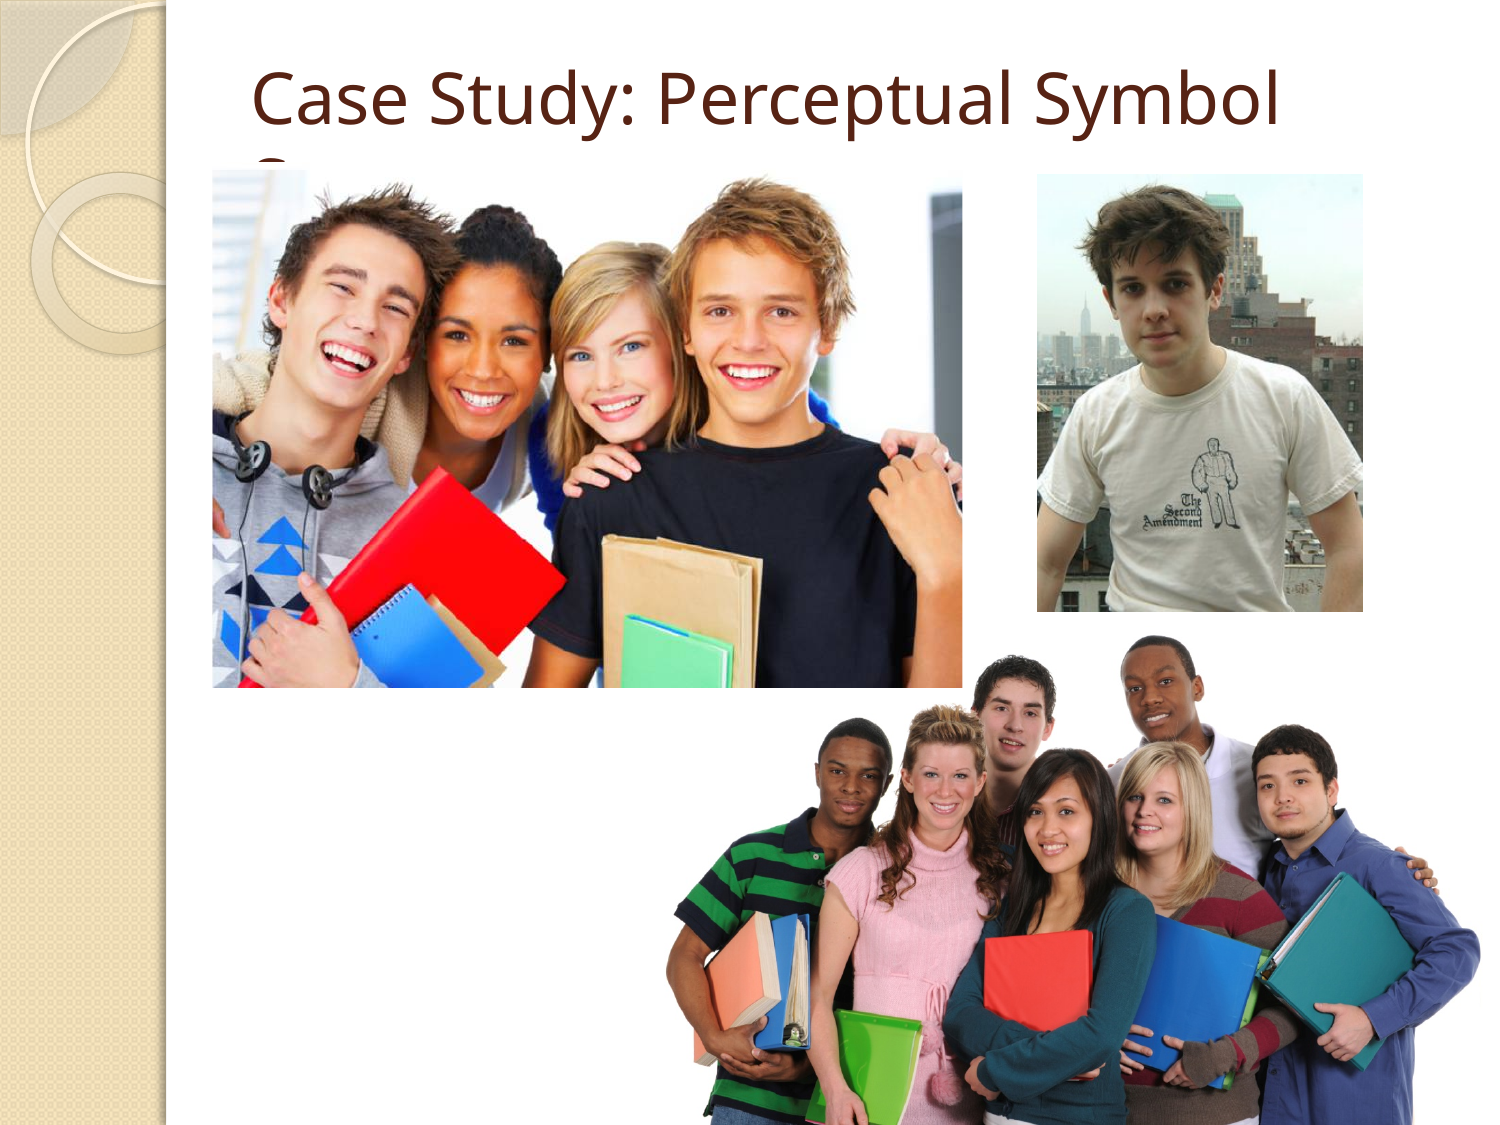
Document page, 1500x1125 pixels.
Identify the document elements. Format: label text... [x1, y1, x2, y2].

picture [212, 162, 1500, 1125]
title Case Study: Perceptual Symbol Systems [235, 45, 1466, 233]
